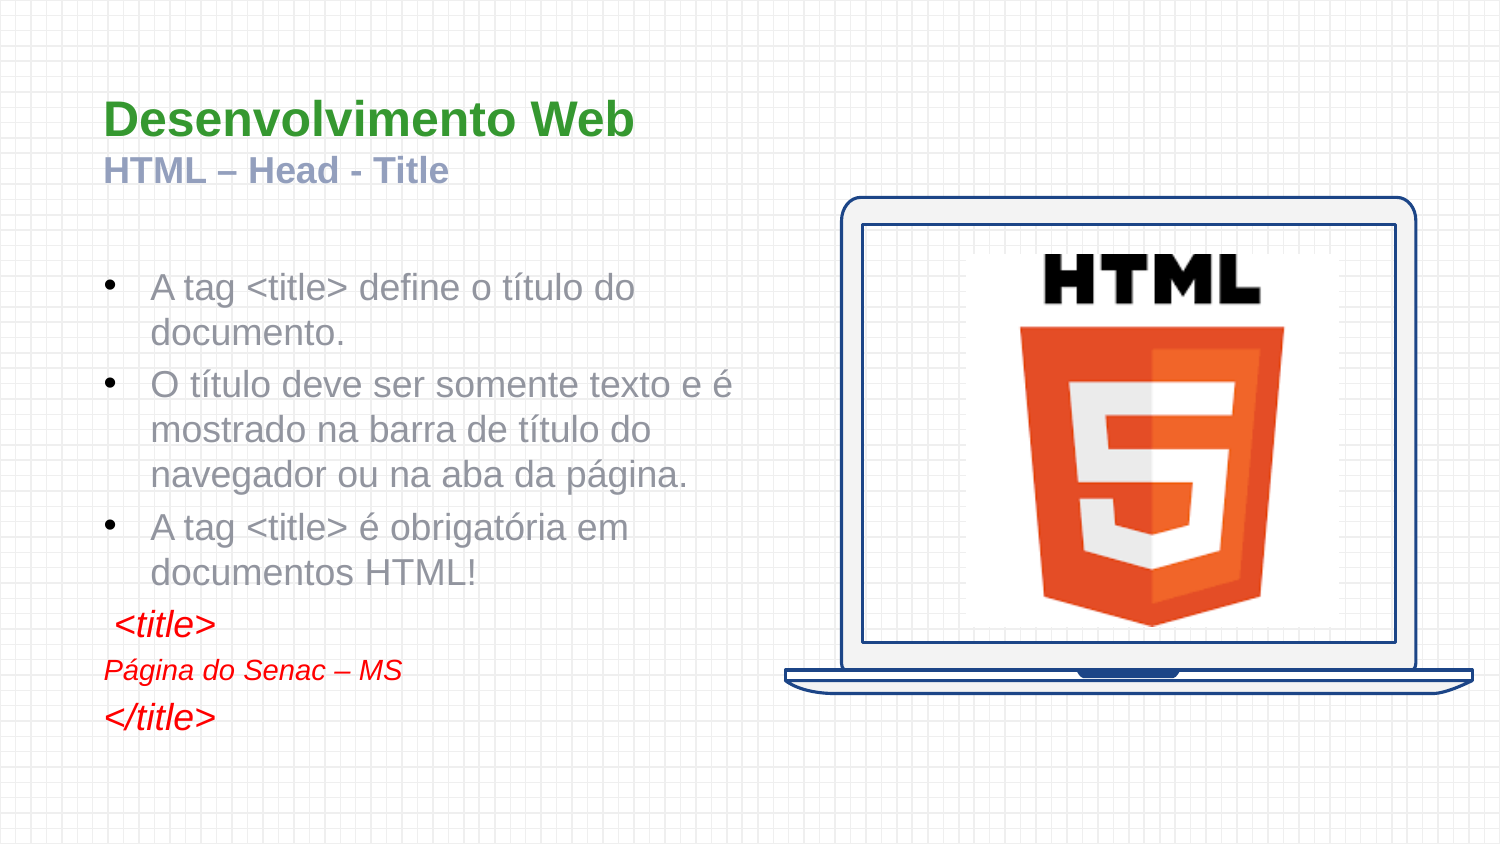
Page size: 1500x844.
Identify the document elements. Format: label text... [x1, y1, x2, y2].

text_box Desenvolvimento Web HTML – Head - Title [88, 79, 1248, 234]
text_box A tag <title> define o título do documento. O título deve ser somente texto e é mostrado na barra de título do navegador ou na aba da página. A tag <title> é obrigatória em documentos HTML! <title> Página do Senac – MS </title> [88, 254, 786, 800]
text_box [785, 197, 1473, 694]
